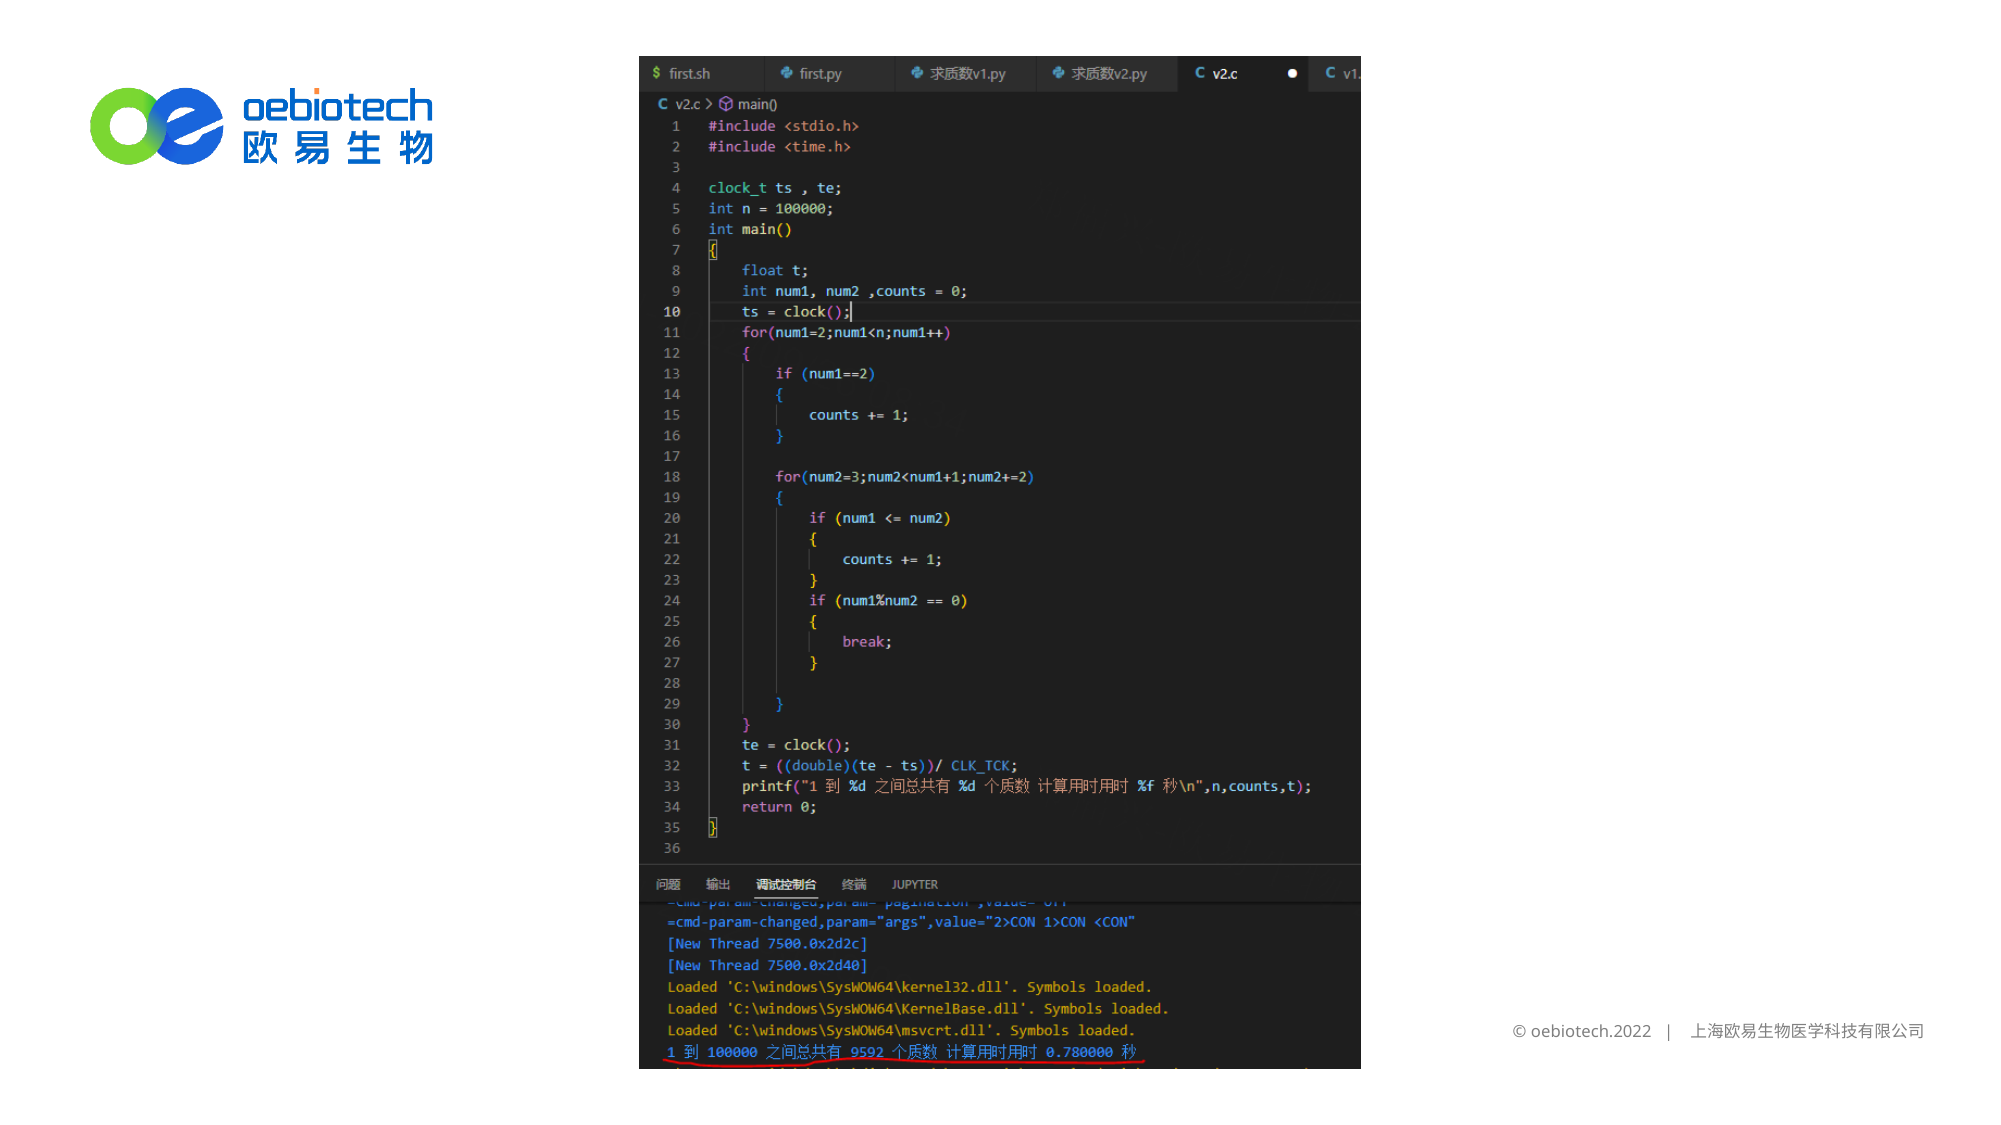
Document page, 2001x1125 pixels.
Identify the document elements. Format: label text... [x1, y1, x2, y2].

picture [80, 79, 442, 175]
picture [639, 56, 1361, 1069]
text_box © oebiotech.2022 | 上海欧易生物医学科技有限公司 [1497, 1012, 1947, 1048]
